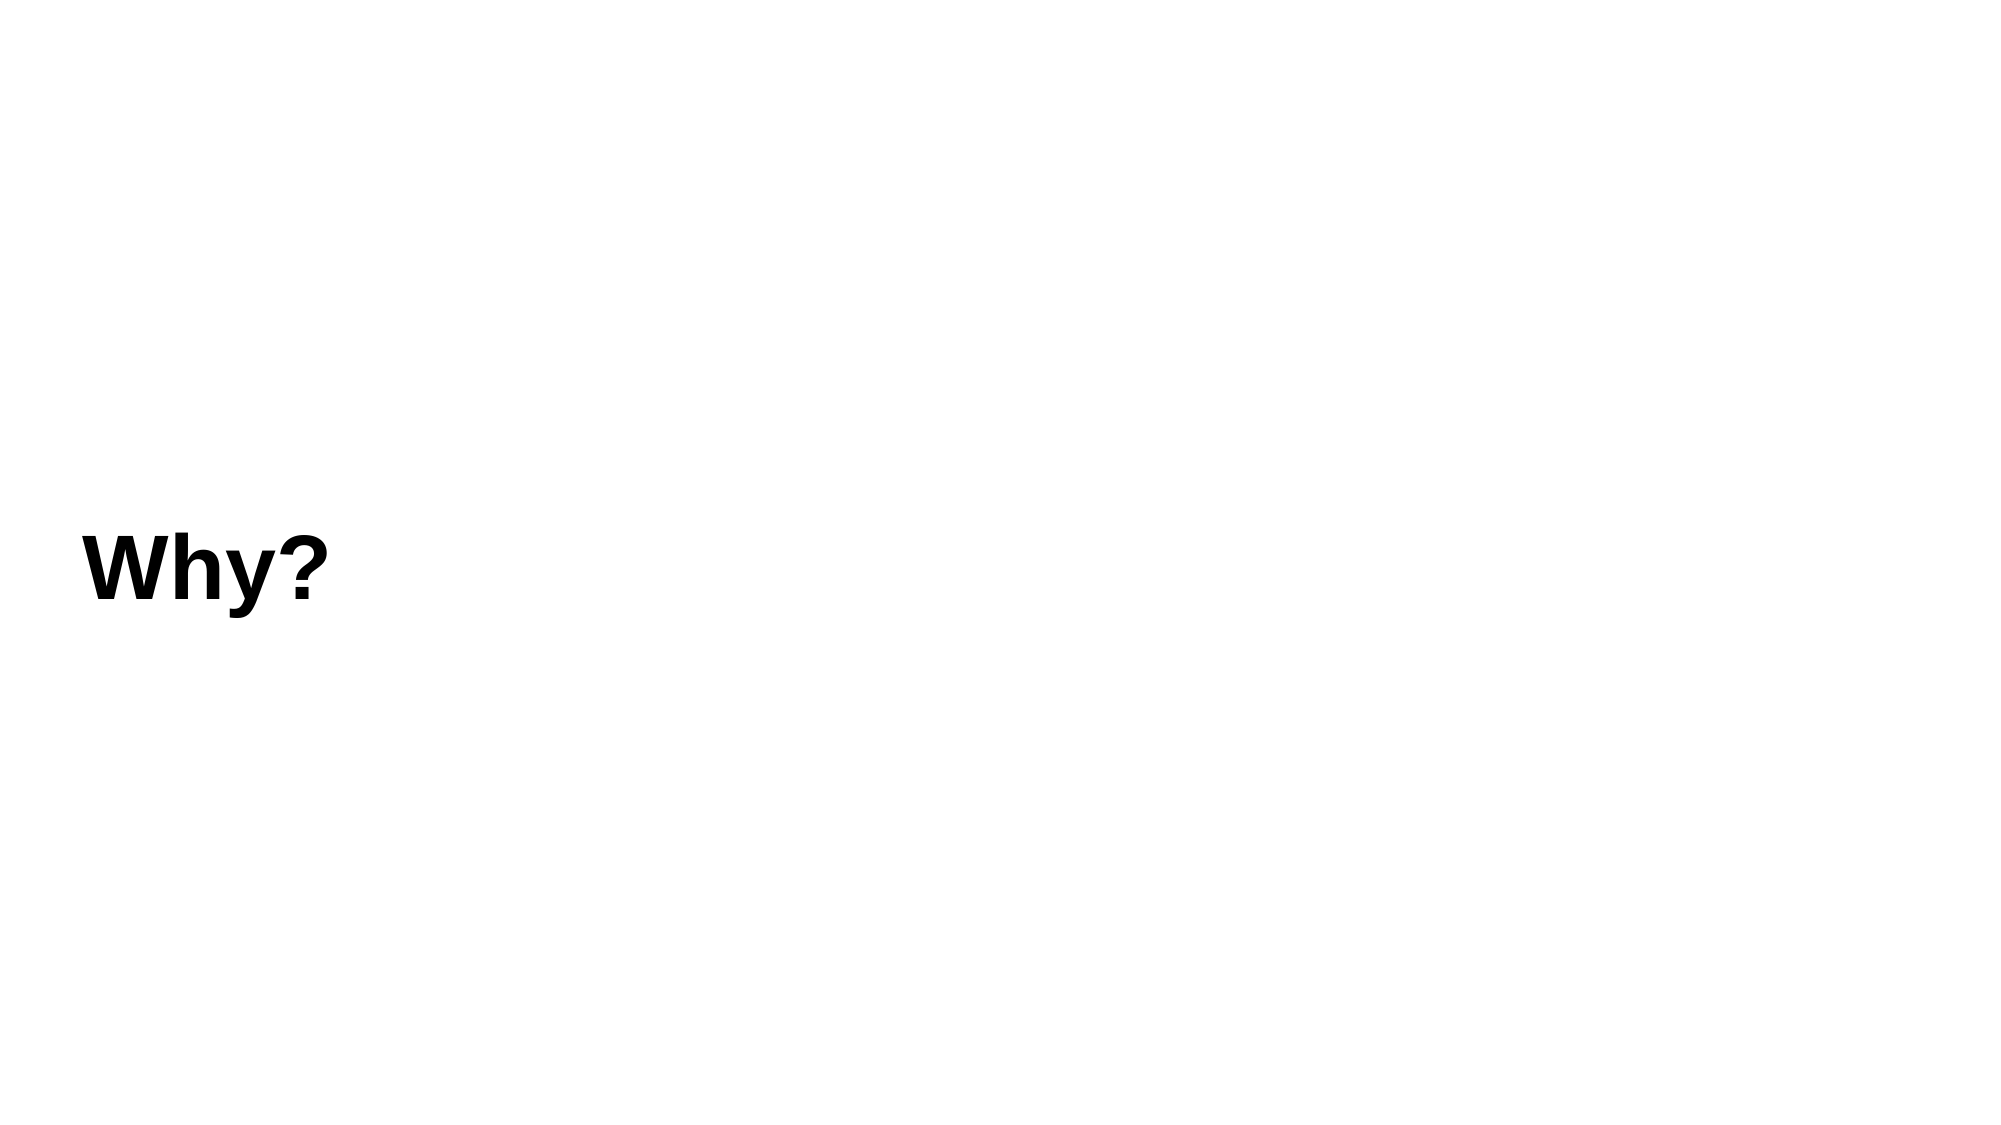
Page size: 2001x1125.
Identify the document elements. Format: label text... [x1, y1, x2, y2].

title Why? [82, 506, 1918, 619]
